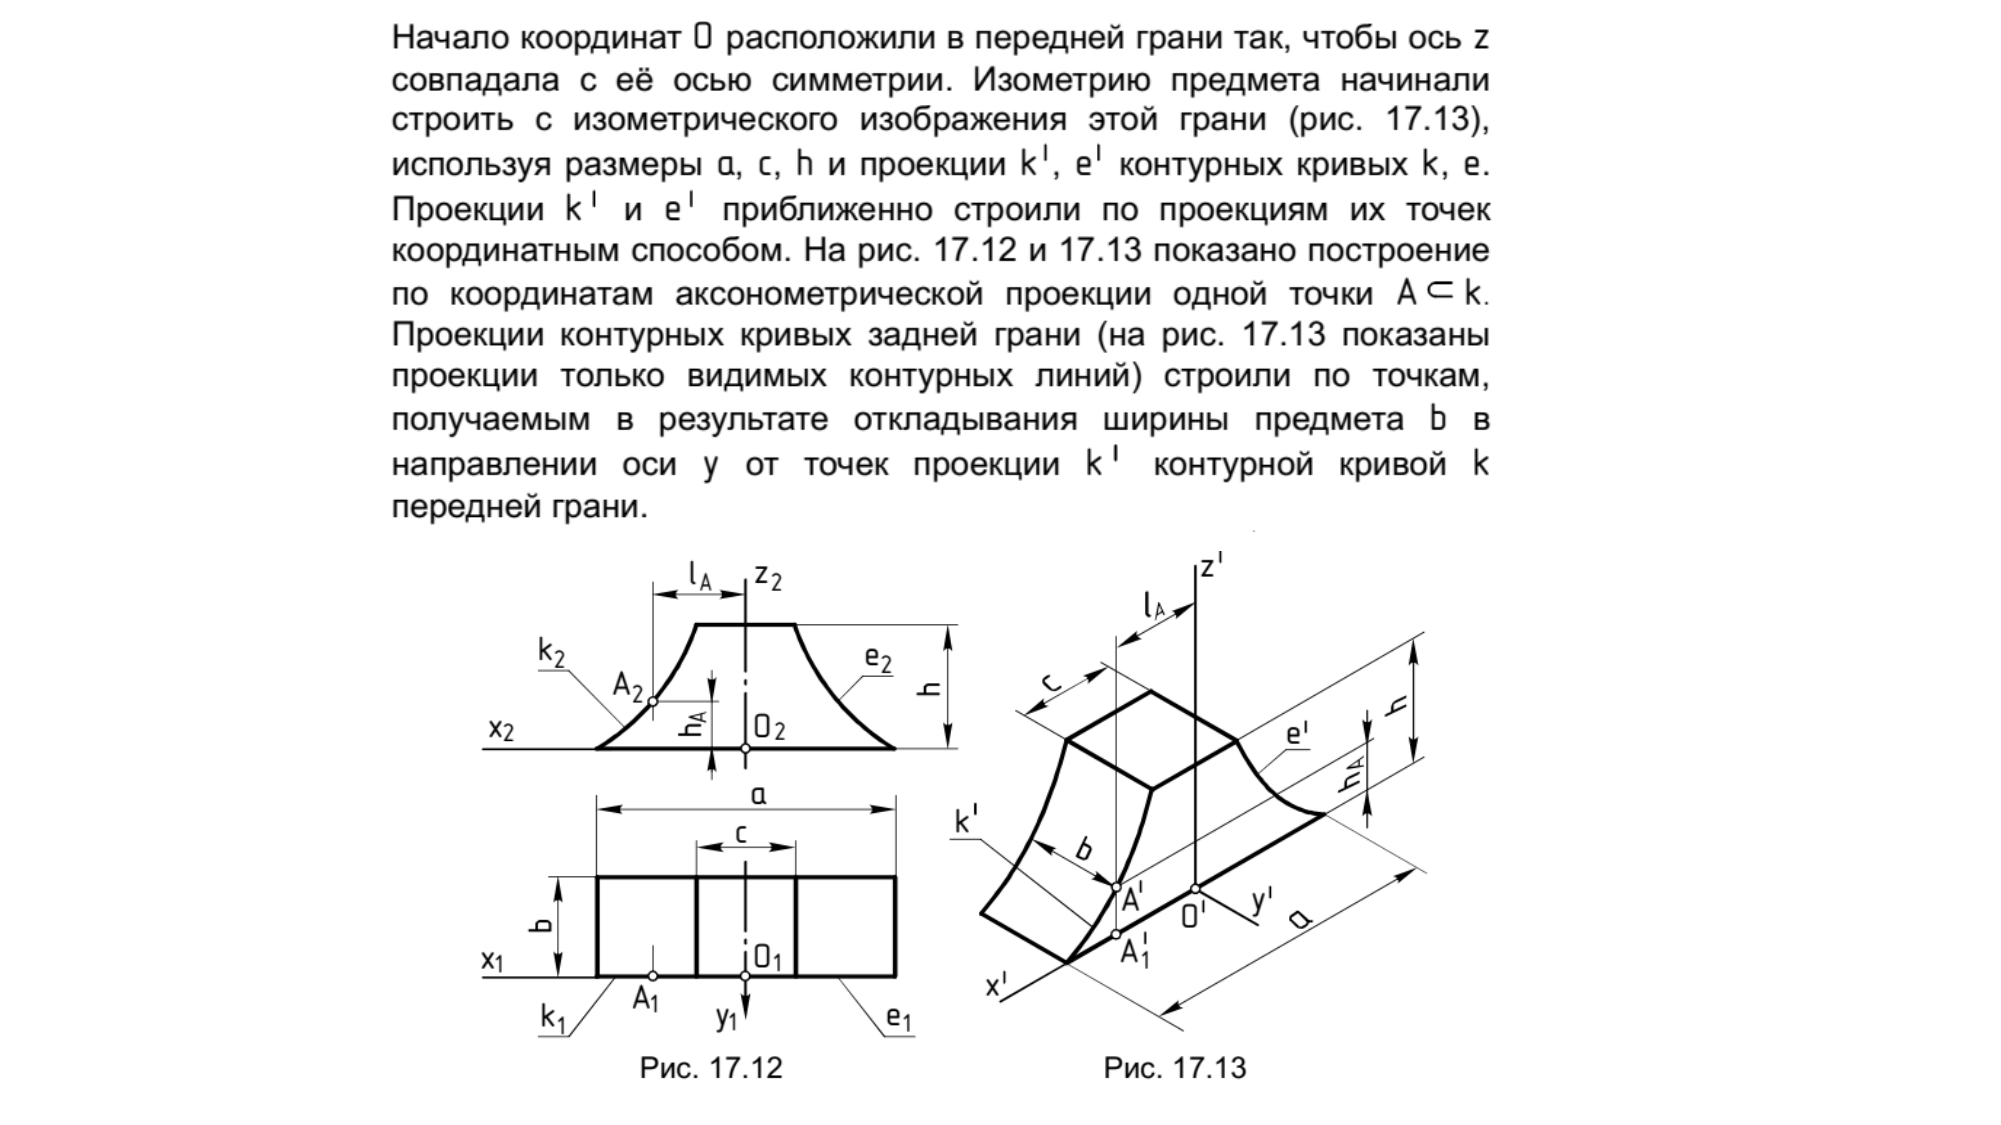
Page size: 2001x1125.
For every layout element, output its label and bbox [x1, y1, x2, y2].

picture [448, 551, 1463, 1109]
list [351, 21, 1540, 532]
